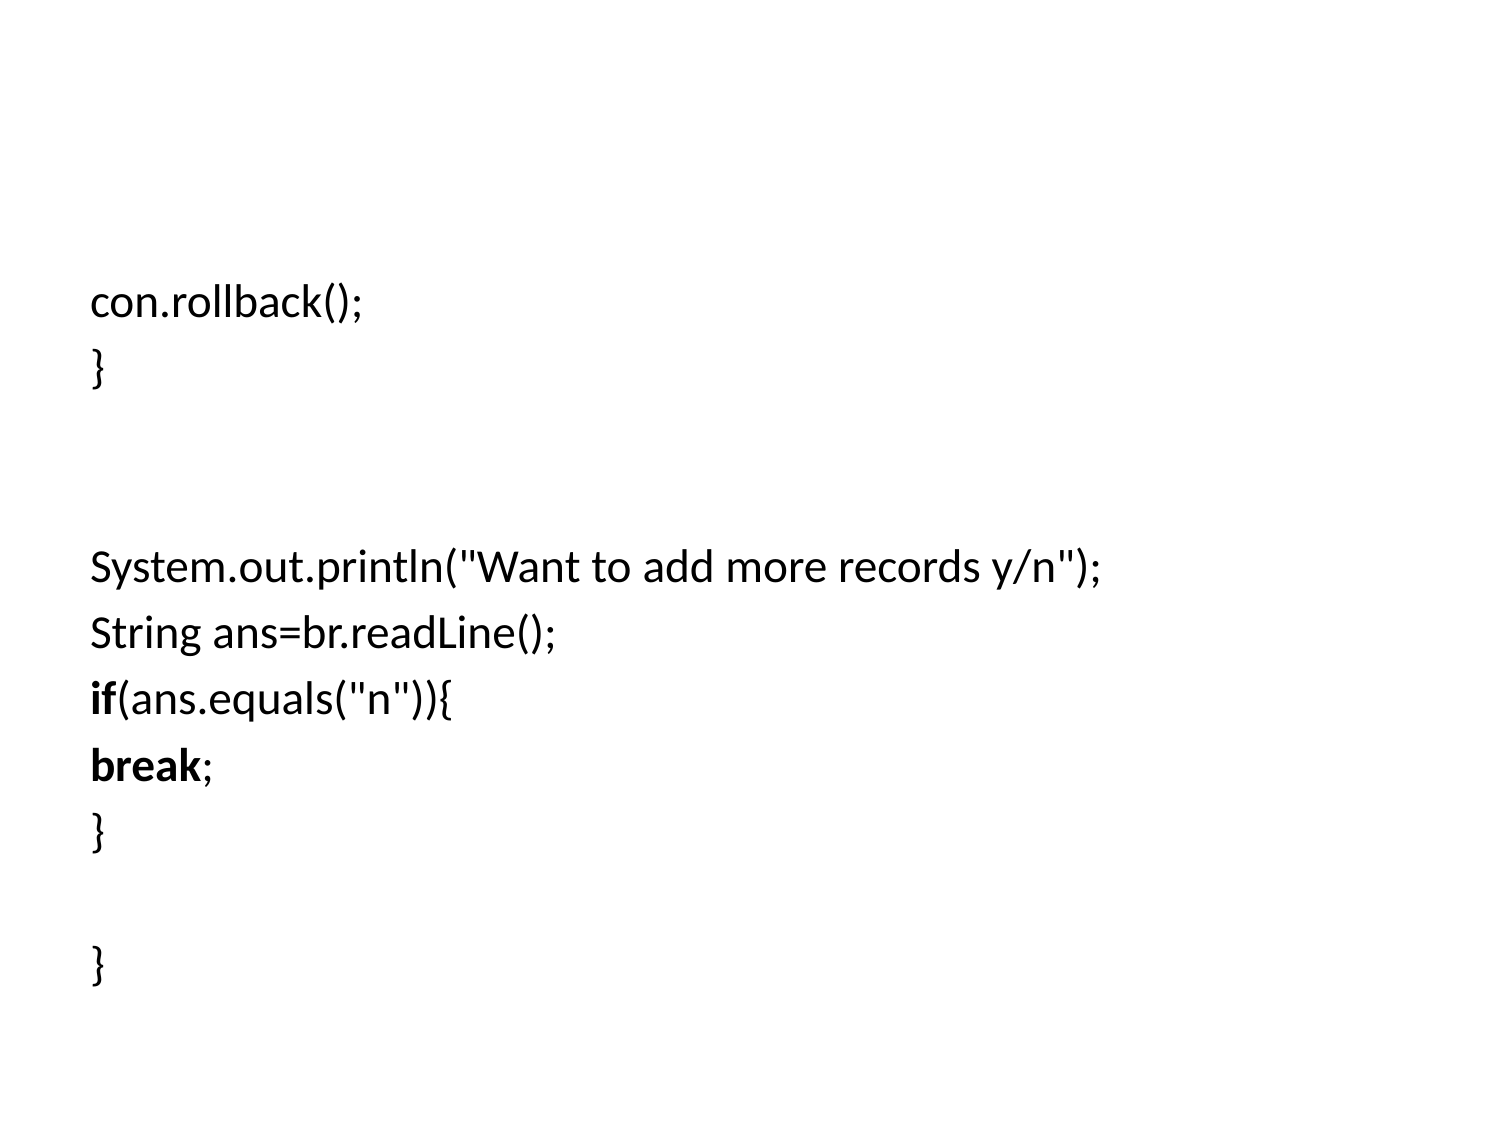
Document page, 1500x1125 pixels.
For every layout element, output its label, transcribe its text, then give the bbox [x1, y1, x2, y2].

list con.rollback(); } System.out.println("Want to add more records y/n"); String ans=br.readLine(); if(ans.equals("n")){ break; } } [75, 262, 1425, 1005]
